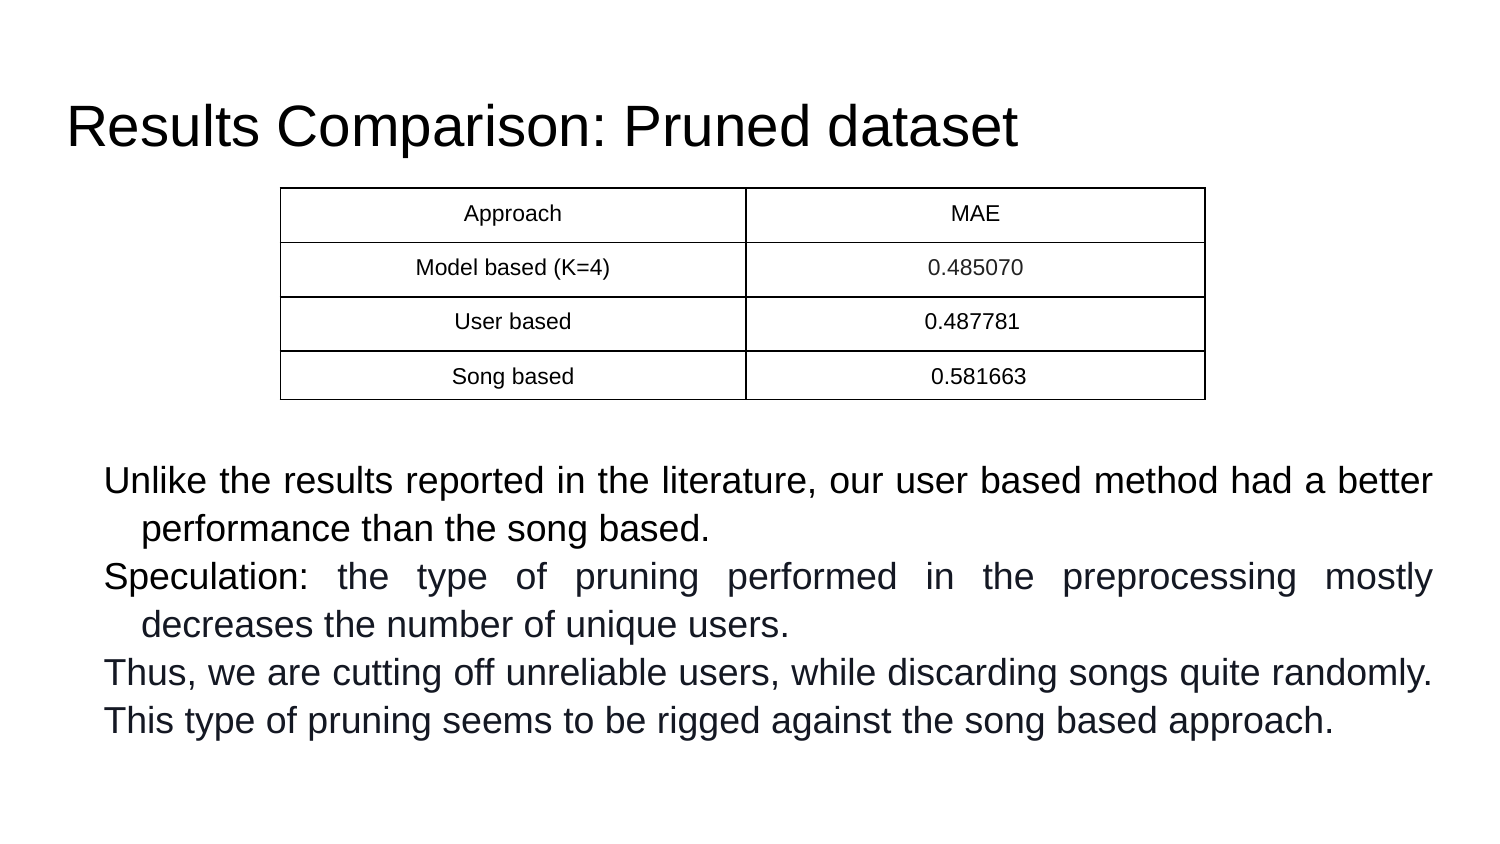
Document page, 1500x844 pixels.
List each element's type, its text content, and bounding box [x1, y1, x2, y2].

title Results Comparison: Pruned dataset [51, 72, 1449, 167]
table_cell 0.485070 [747, 243, 1204, 296]
table_header Approach [281, 189, 745, 242]
table_cell 0.581663 [747, 352, 1204, 399]
table_cell 0.487781 [747, 298, 1204, 350]
list Unlike the results reported in the literature, our user based method had a better performance than the song based. Speculation: the type of pruning performed in the preprocessing mostly decreases the number of unique users. Thus, we are cutting off unreliable users, while discarding songs quite randomly. This type of pruning seems to be rigged against the song based approach. [51, 189, 1449, 750]
table_header MAE [747, 189, 1204, 242]
table_cell Model based (K=4) [281, 243, 745, 296]
table_cell User based [281, 298, 745, 350]
table_cell Song based [281, 352, 745, 399]
